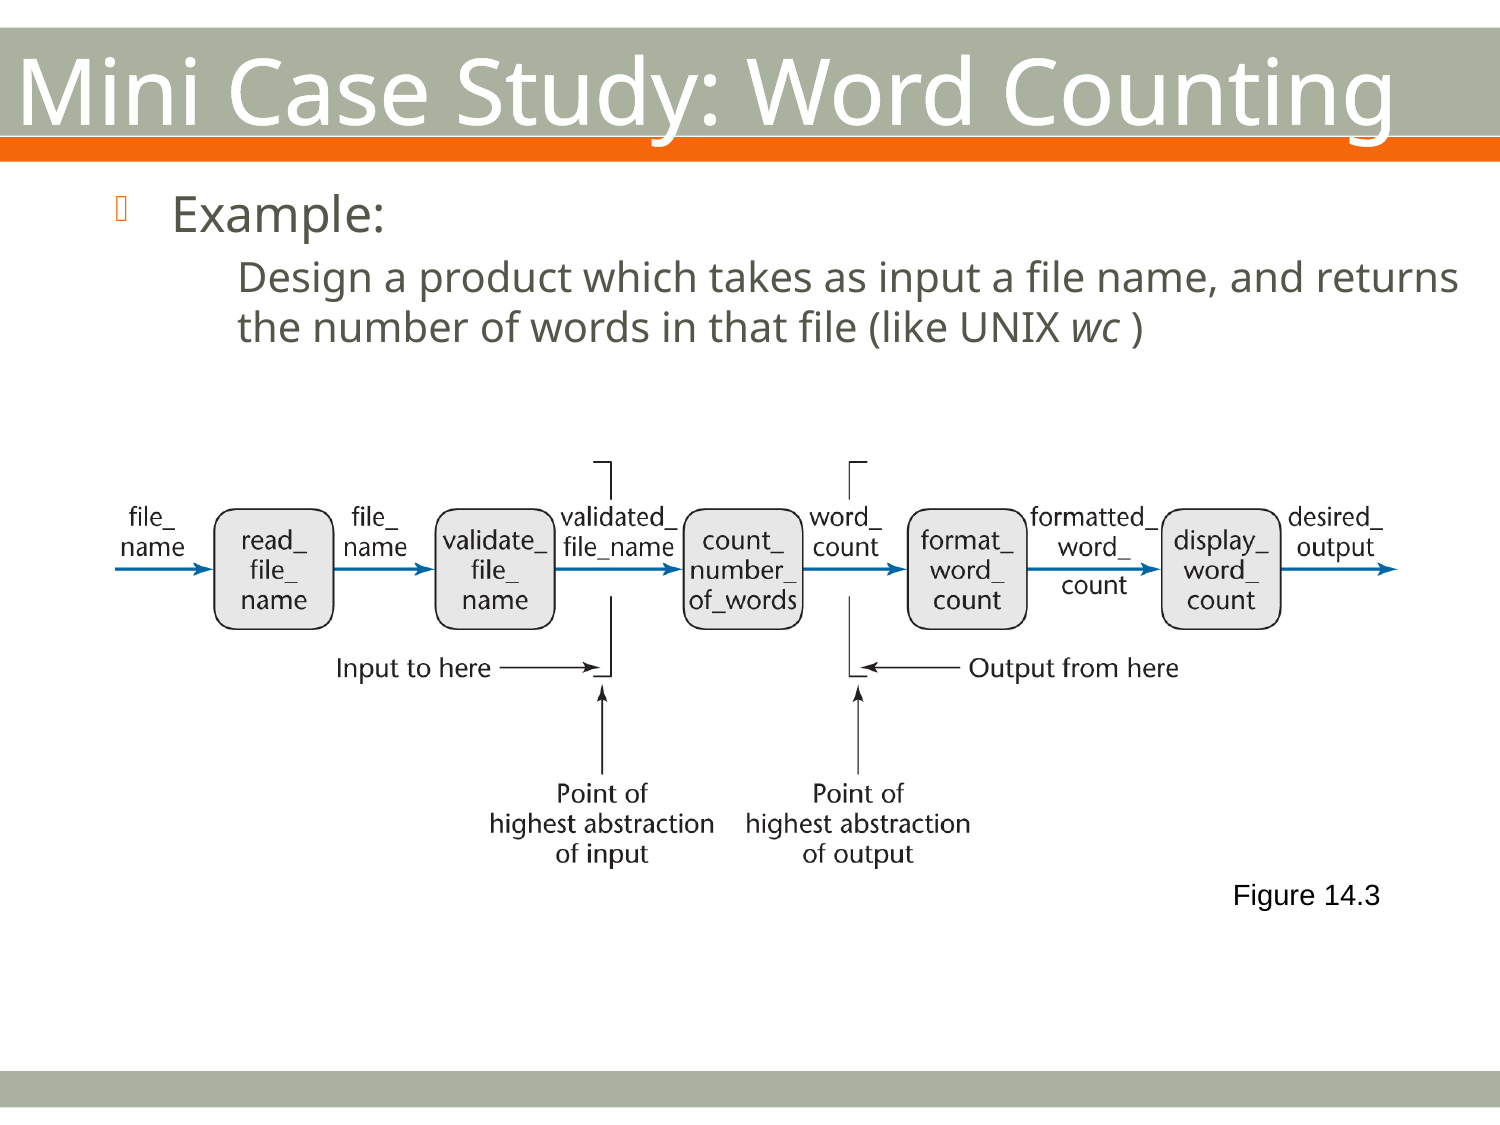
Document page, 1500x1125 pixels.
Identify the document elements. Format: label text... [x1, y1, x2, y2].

title Mini Case Study: Word Counting [0, 50, 1488, 126]
text_box Figure 14.3 [1218, 877, 1396, 919]
list Example: Design a product which takes as input a file name, and returns the number of words in that file (like UNIX wc ) [100, 175, 1500, 438]
picture [114, 461, 1398, 869]
